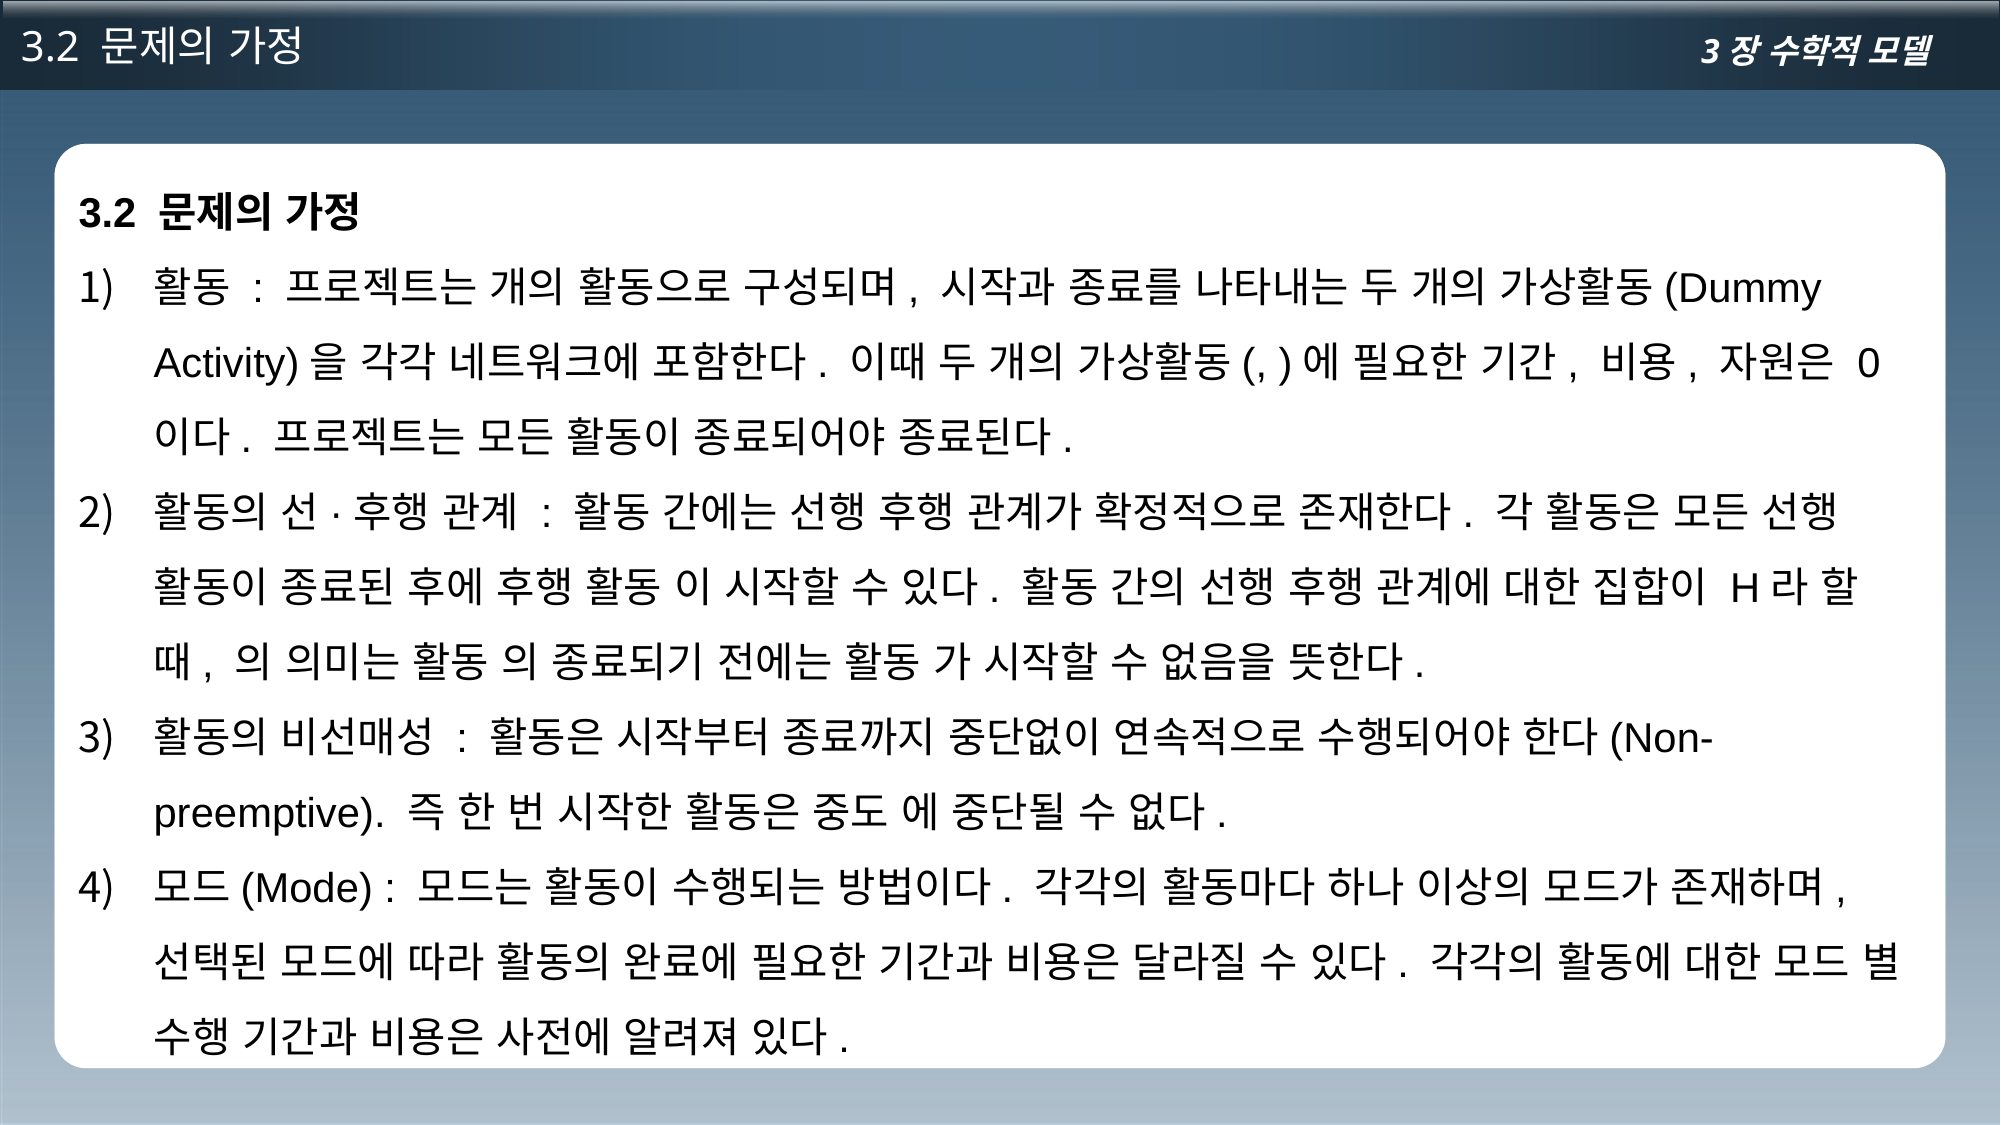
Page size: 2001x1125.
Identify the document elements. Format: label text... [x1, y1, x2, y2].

text_box 3.2 문제의 가정 [6, 11, 320, 77]
text_box 3장 수학적 모델 [1377, 23, 1944, 78]
picture [0, 0, 2000, 1125]
